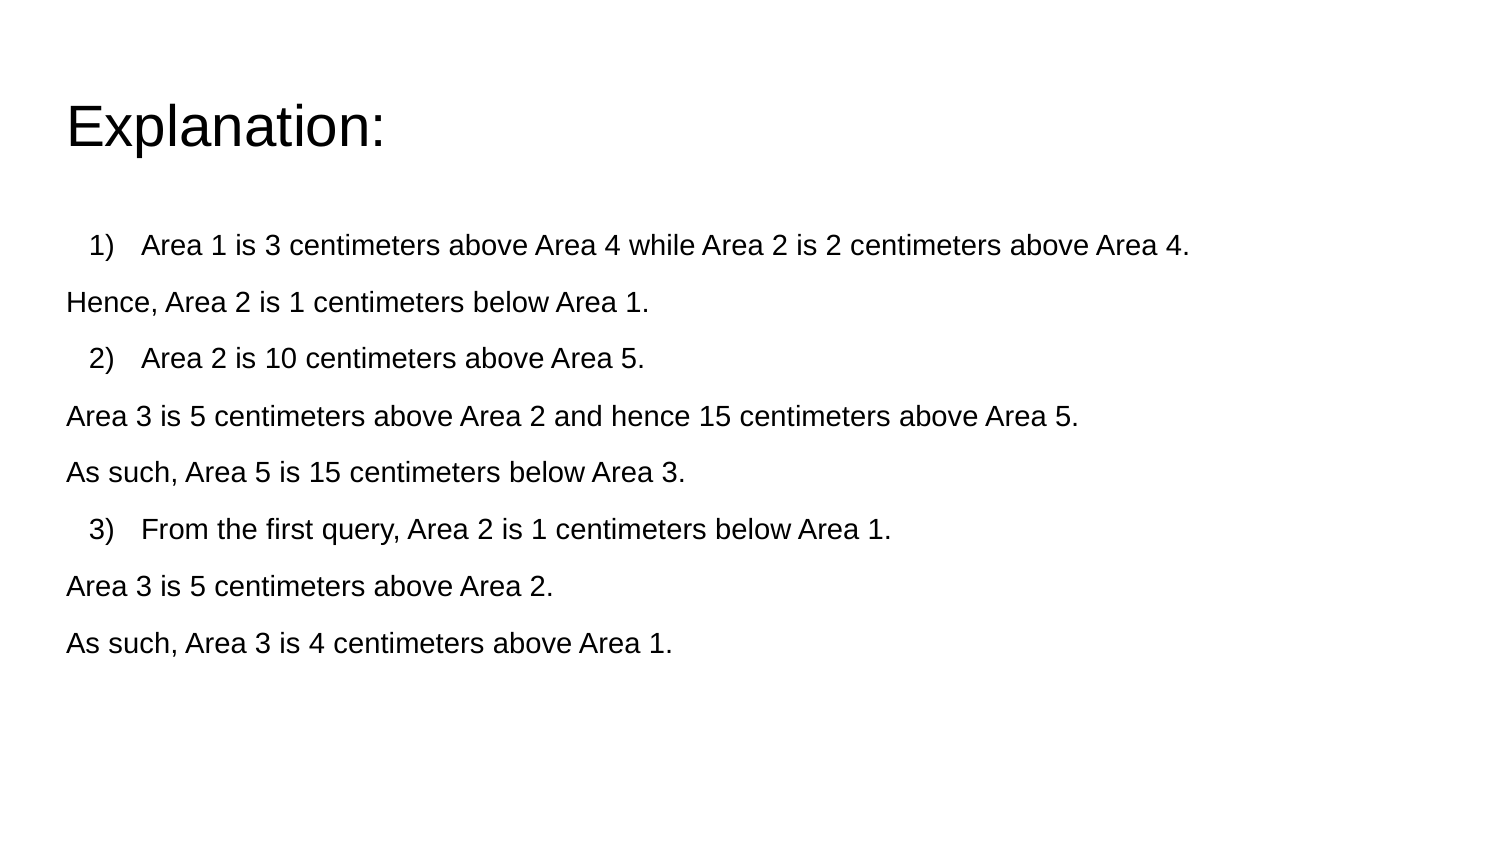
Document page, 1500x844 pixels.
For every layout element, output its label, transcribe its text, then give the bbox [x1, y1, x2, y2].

title Explanation: [51, 72, 1449, 167]
list Area 1 is 3 centimeters above Area 4 while Area 2 is 2 centimeters above Area 4. Hence, Area 2 is 1 centimeters below Area 1. Area 2 is 10 centimeters above Area 5. Area 3 is 5 centimeters above Area 2 and hence 15 centimeters above Area 5. As such, Area 5 is 15 centimeters below Area 3. From the first query, Area 2 is 1 centimeters below Area 1. Area 3 is 5 centimeters above Area 2. As such, Area 3 is 4 centimeters above Area 1. [51, 189, 1449, 750]
